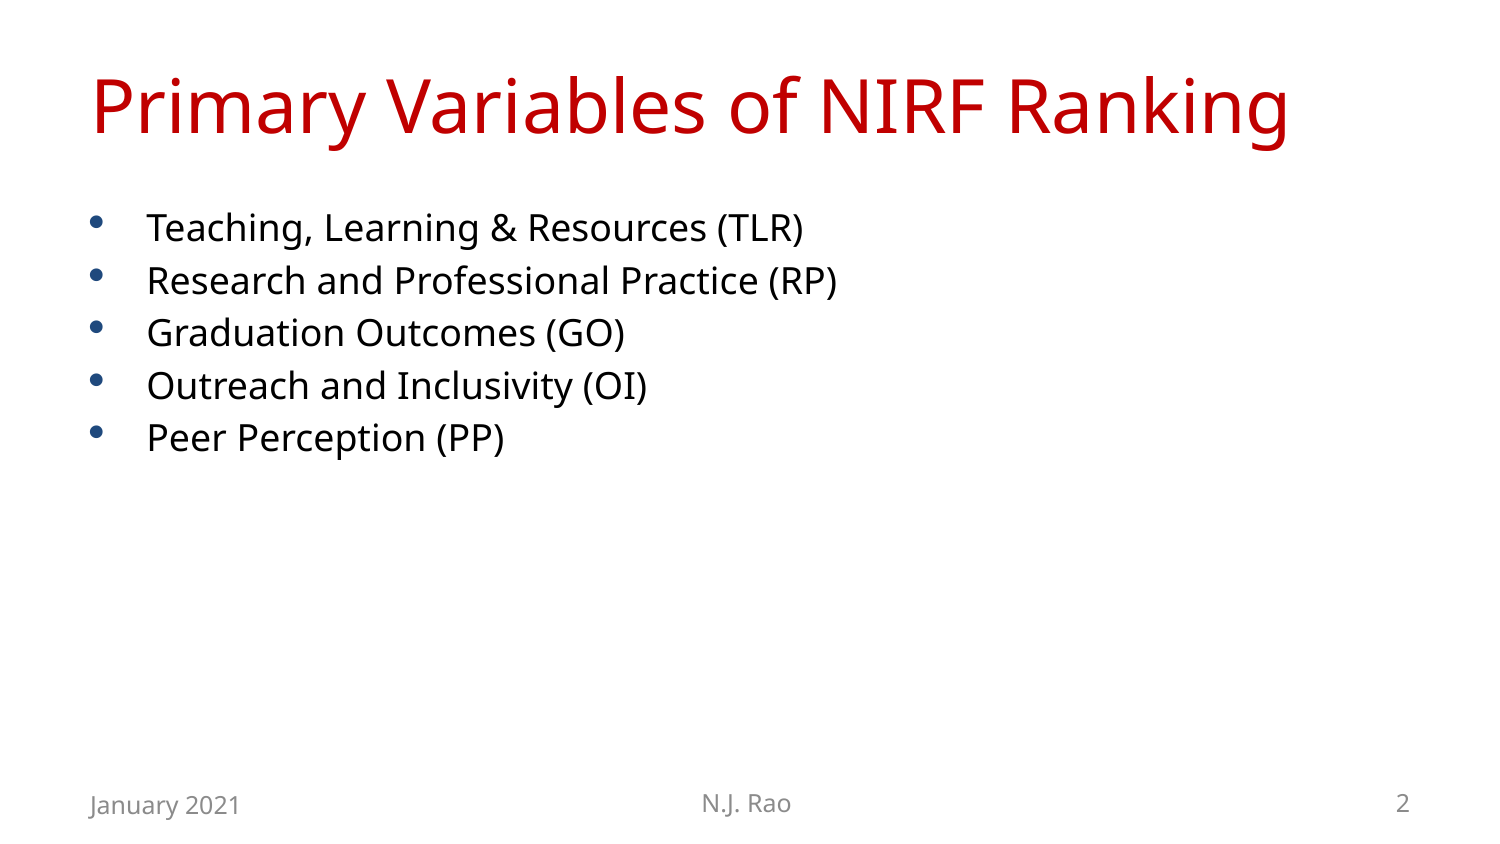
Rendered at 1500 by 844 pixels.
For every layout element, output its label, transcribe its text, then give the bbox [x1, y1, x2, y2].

footer N.J. Rao [512, 782, 988, 827]
slide_number 2 [1074, 782, 1425, 827]
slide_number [75, 782, 425, 827]
list Teaching, Learning & Resources (TLR) Research and Professional Practice (RP) Graduation Outcomes (GO) Outreach and Inclusivity (OI) Peer Perception (PP) [75, 196, 1425, 754]
title Primary Variables of NIRF Ranking [75, 33, 1425, 175]
